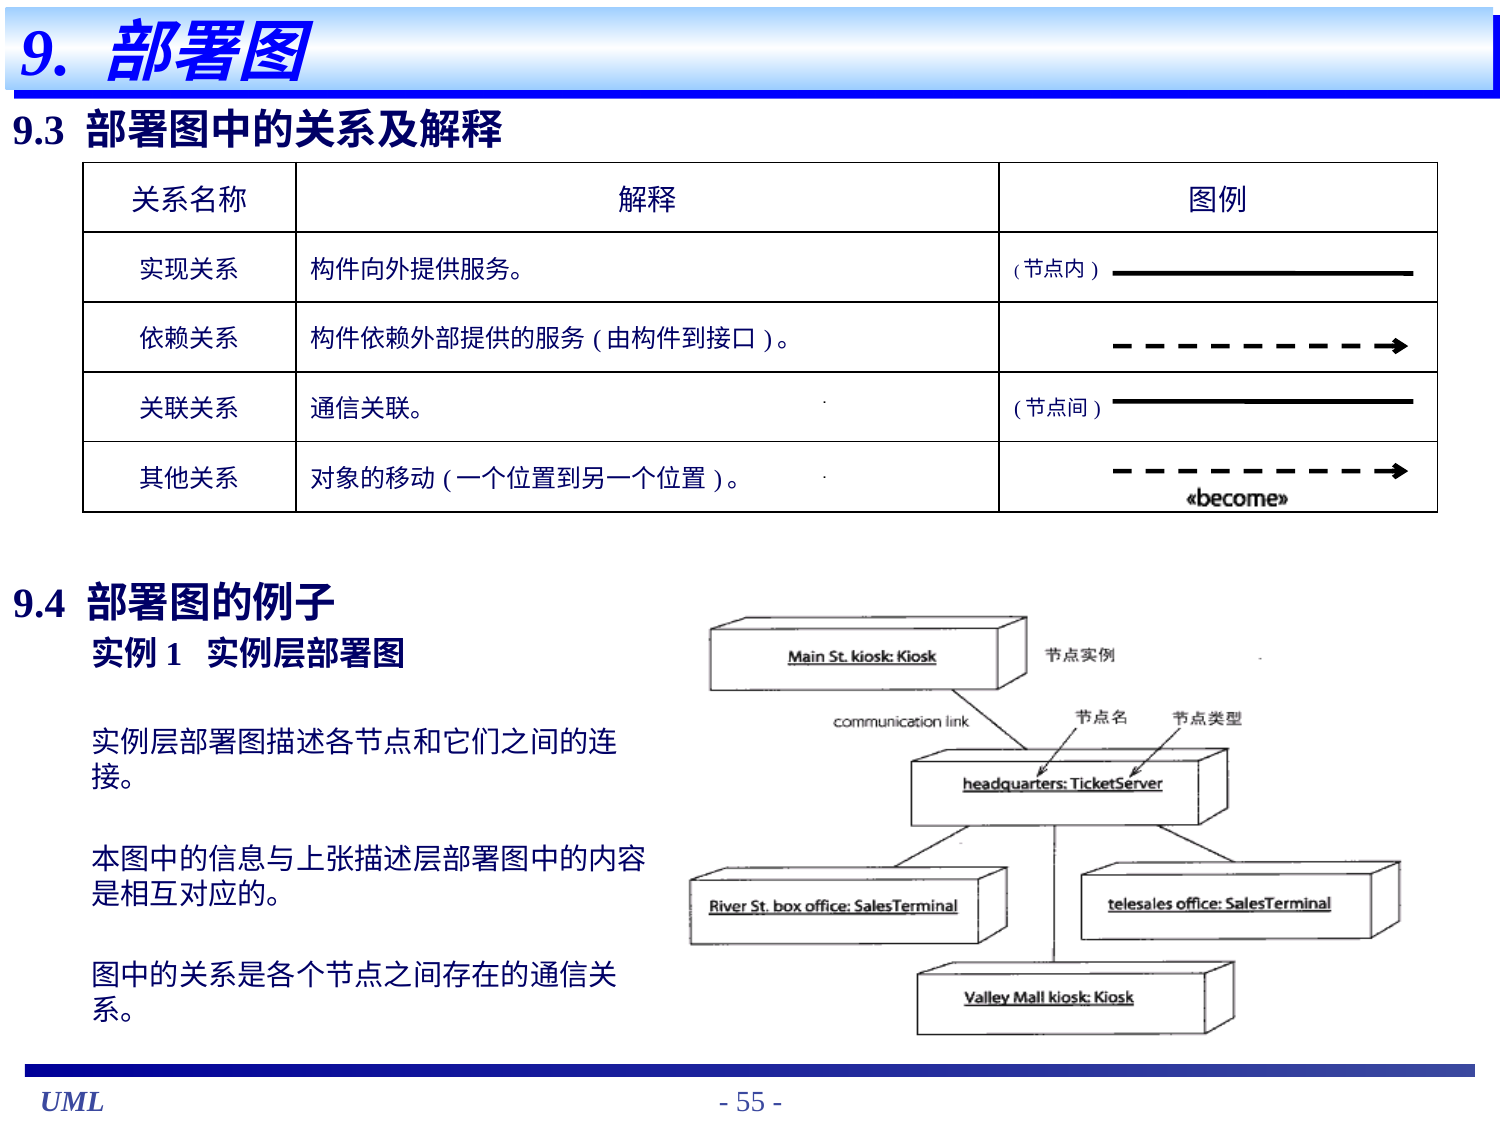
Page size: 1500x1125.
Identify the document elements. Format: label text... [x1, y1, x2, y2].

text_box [1099, 438, 1443, 510]
table_cell 其他关系 [84, 442, 295, 511]
table_header 解释 [297, 163, 998, 231]
table_cell 实现关系 [84, 233, 295, 301]
text_box 9.3 部署图中的关系及解释 [0, 101, 518, 162]
table_cell 关联关系 [84, 373, 295, 441]
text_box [1074, 237, 1489, 310]
table_header 关系名称 [84, 163, 295, 231]
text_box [1074, 365, 1489, 438]
text_box 9.4 部署图的例子 实例1 实例层部署图 [12, 575, 1413, 675]
table_cell 依赖关系 [84, 303, 295, 371]
table_cell (节点内) [1000, 233, 1437, 301]
table_cell (节点间) [1000, 373, 1099, 441]
table_cell 构件向外提供服务。 [297, 233, 998, 301]
table_cell 通信关联。 [297, 373, 998, 441]
table_header 图例 [1000, 163, 1437, 231]
picture [671, 612, 1412, 1038]
table_cell [1000, 442, 1437, 511]
table_cell [1000, 303, 1437, 371]
table_cell 对象的移动(一个位置到另一个位置)。 [297, 442, 998, 511]
text_box 实例层部署图描述各节点和它们之间的连接。 本图中的信息与上张描述层部署图中的内容是相互对应的。 图中的关系是各个节点之间存在的通信关系。 [76, 716, 671, 992]
table_cell 构件依赖外部提供的服务(由构件到接口)。 [297, 303, 998, 371]
title 9. 部署图 [5, 7, 1494, 91]
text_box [1099, 312, 1443, 365]
